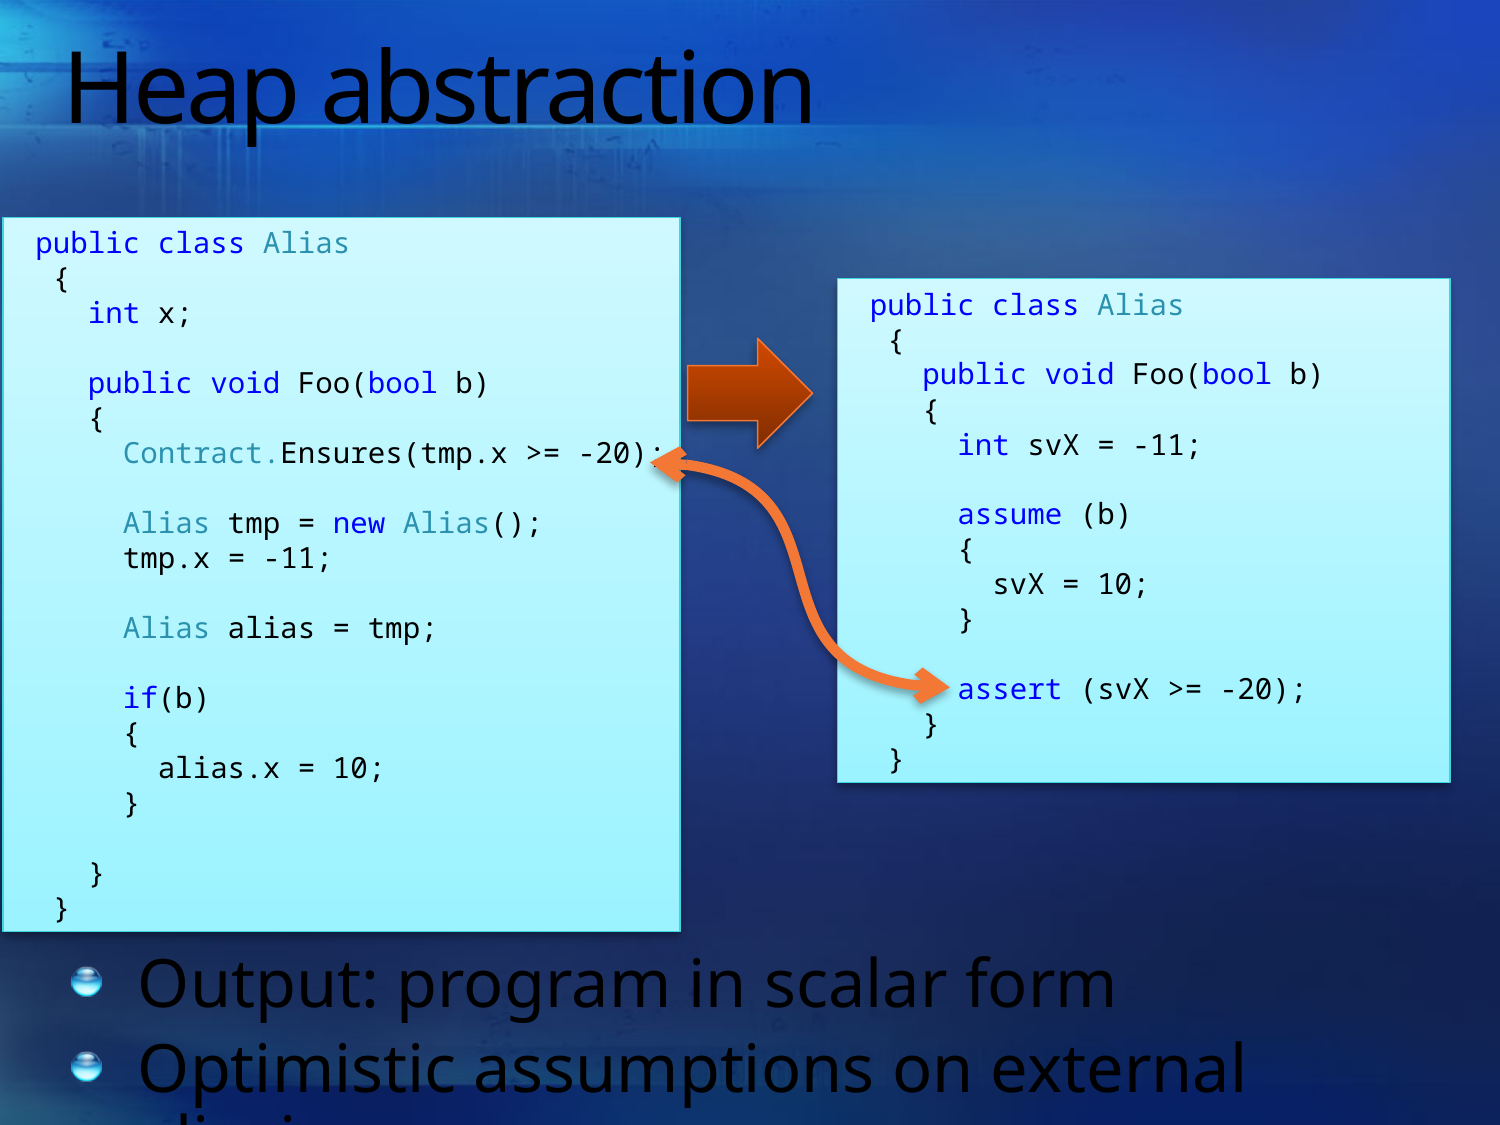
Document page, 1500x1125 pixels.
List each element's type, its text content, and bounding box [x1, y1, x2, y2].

picture [0, 0, 1500, 1125]
title Heap abstraction [62, 37, 1438, 147]
text_box [686, 337, 814, 449]
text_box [649, 462, 951, 688]
list Output: program in scalar form Optimistic assumptions on external aliasing [62, 950, 1438, 1112]
text_box public class Alias { public void Foo(bool b) { int svX = -11; assume (b) { svX = 10; } assert (svX >= -20); } } [837, 278, 1451, 783]
text_box public class Alias { int x; public void Foo(bool b) { Contract.Ensures(tmp.x >= -20); Alias tmp = new Alias(); tmp.x = -11; Alias alias = tmp; if(b) { alias.x = 10; } } } [2, 217, 681, 932]
